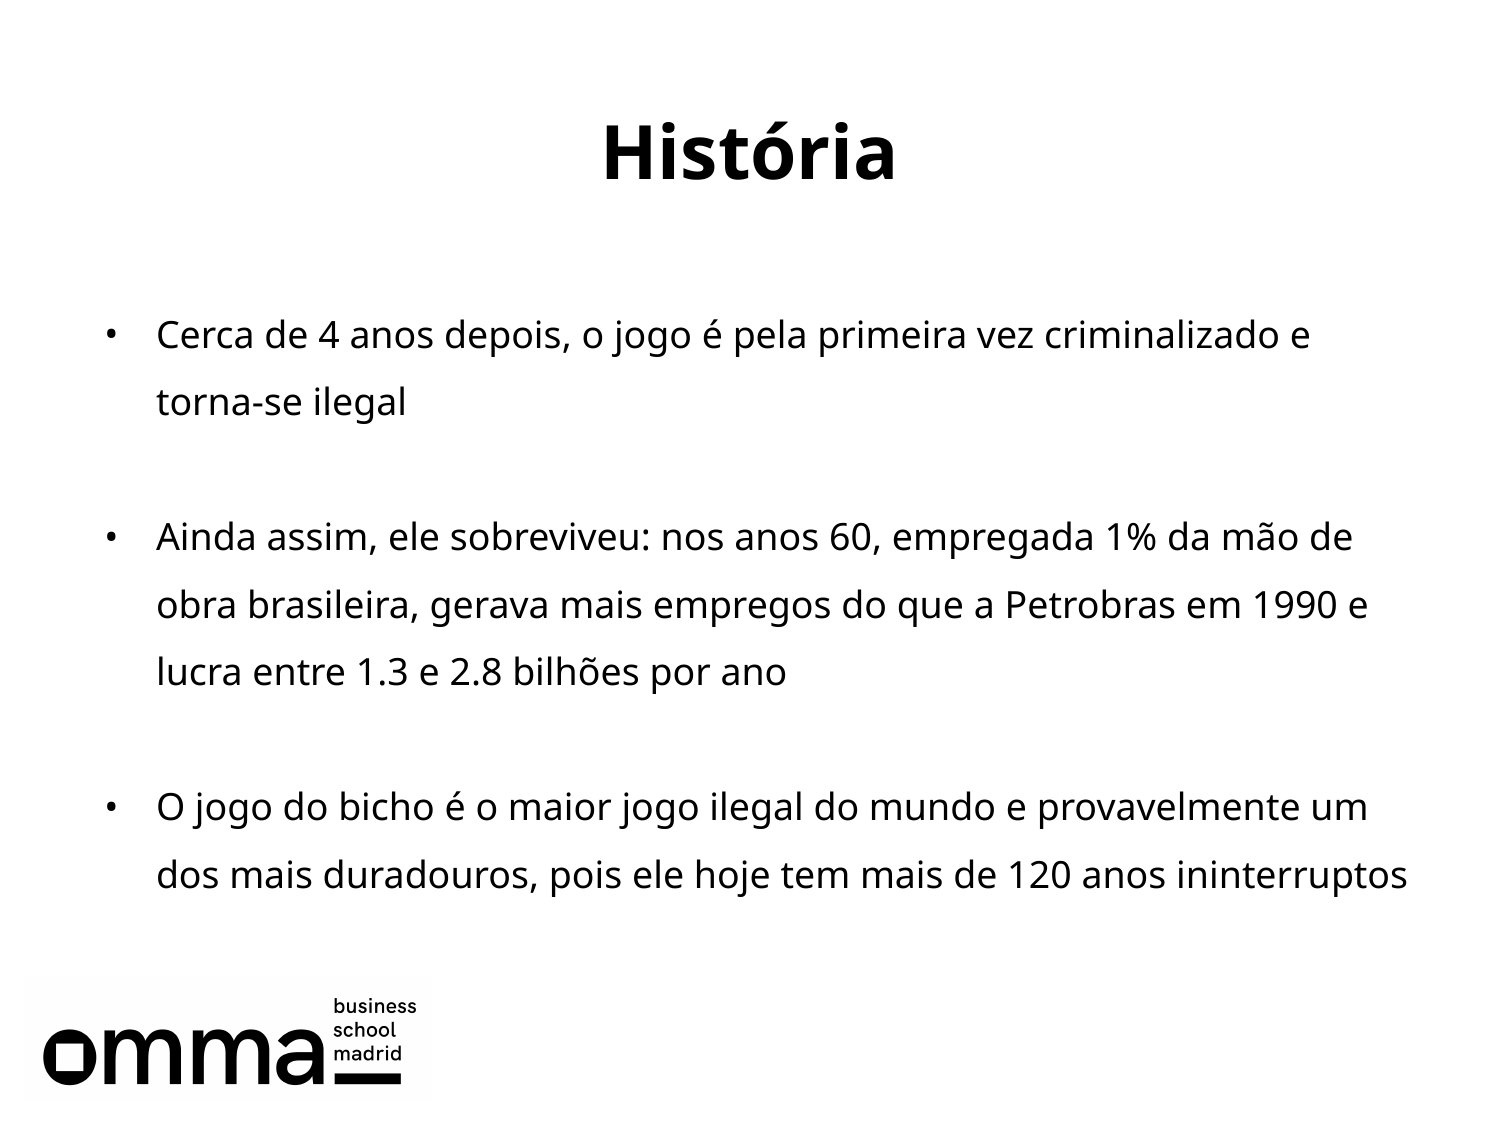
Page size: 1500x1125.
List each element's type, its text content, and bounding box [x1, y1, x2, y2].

list Cerca de 4 anos depois, o jogo é pela primeira vez criminalizado e torna-se ilegal Ainda assim, ele sobreviveu: nos anos 60, empregada 1% da mão de obra brasileira, gerava mais empregos do que a Petrobras em 1990 e lucra entre 1.3 e 2.8 bilhões por ano O jogo do bicho é o maior jogo ilegal do mundo e provavelmente um dos mais duradouros, pois ele hoje tem mais de 120 anos ininterruptos [75, 273, 1425, 985]
title História [75, 45, 1425, 233]
picture [24, 977, 432, 1101]
